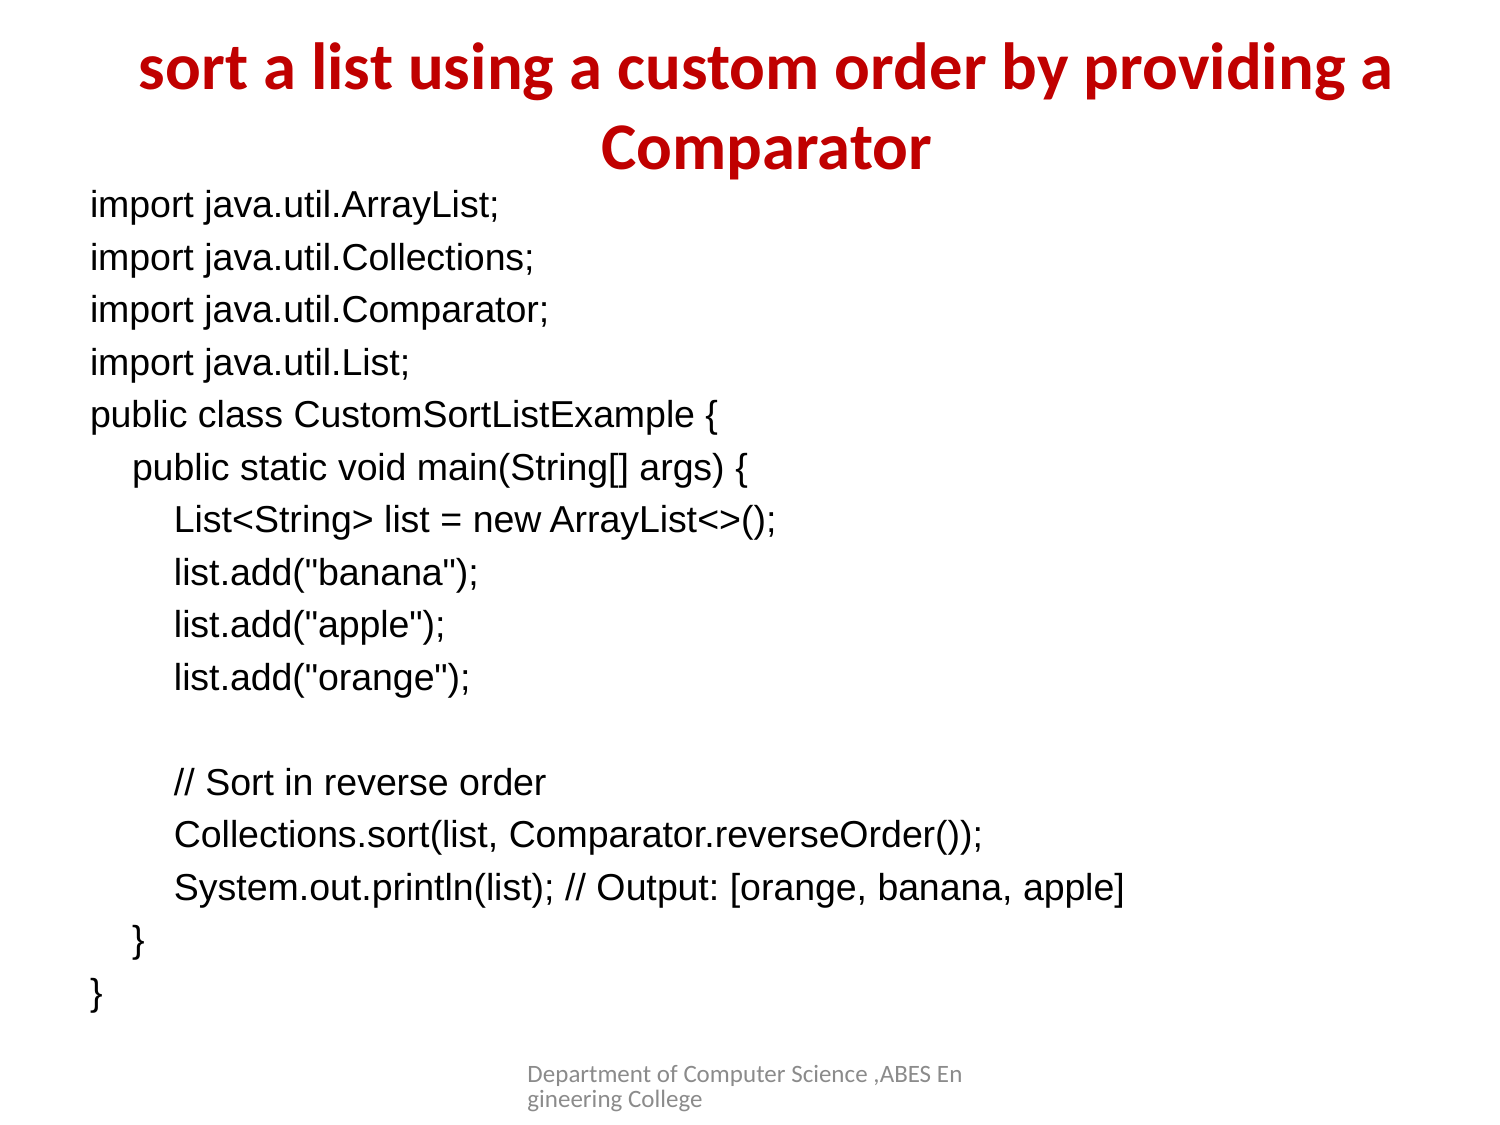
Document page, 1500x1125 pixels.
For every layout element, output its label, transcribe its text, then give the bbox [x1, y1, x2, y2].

title sort a list using a custom order by providing a Comparator [75, 45, 1459, 161]
list import java.util.ArrayList; import java.util.Collections; import java.util.Comparator; import java.util.List; public class CustomSortListExample { public static void main(String[] args) { List<String> list = new ArrayList<>(); list.add("banana"); list.add("apple"); list.add("orange"); // Sort in reverse order Collections.sort(list, Comparator.reverseOrder()); System.out.println(list); // Output: [orange, banana, apple] } } [75, 172, 1459, 1106]
footer Department of Computer Science ,ABES Engineering College [512, 1042, 988, 1103]
